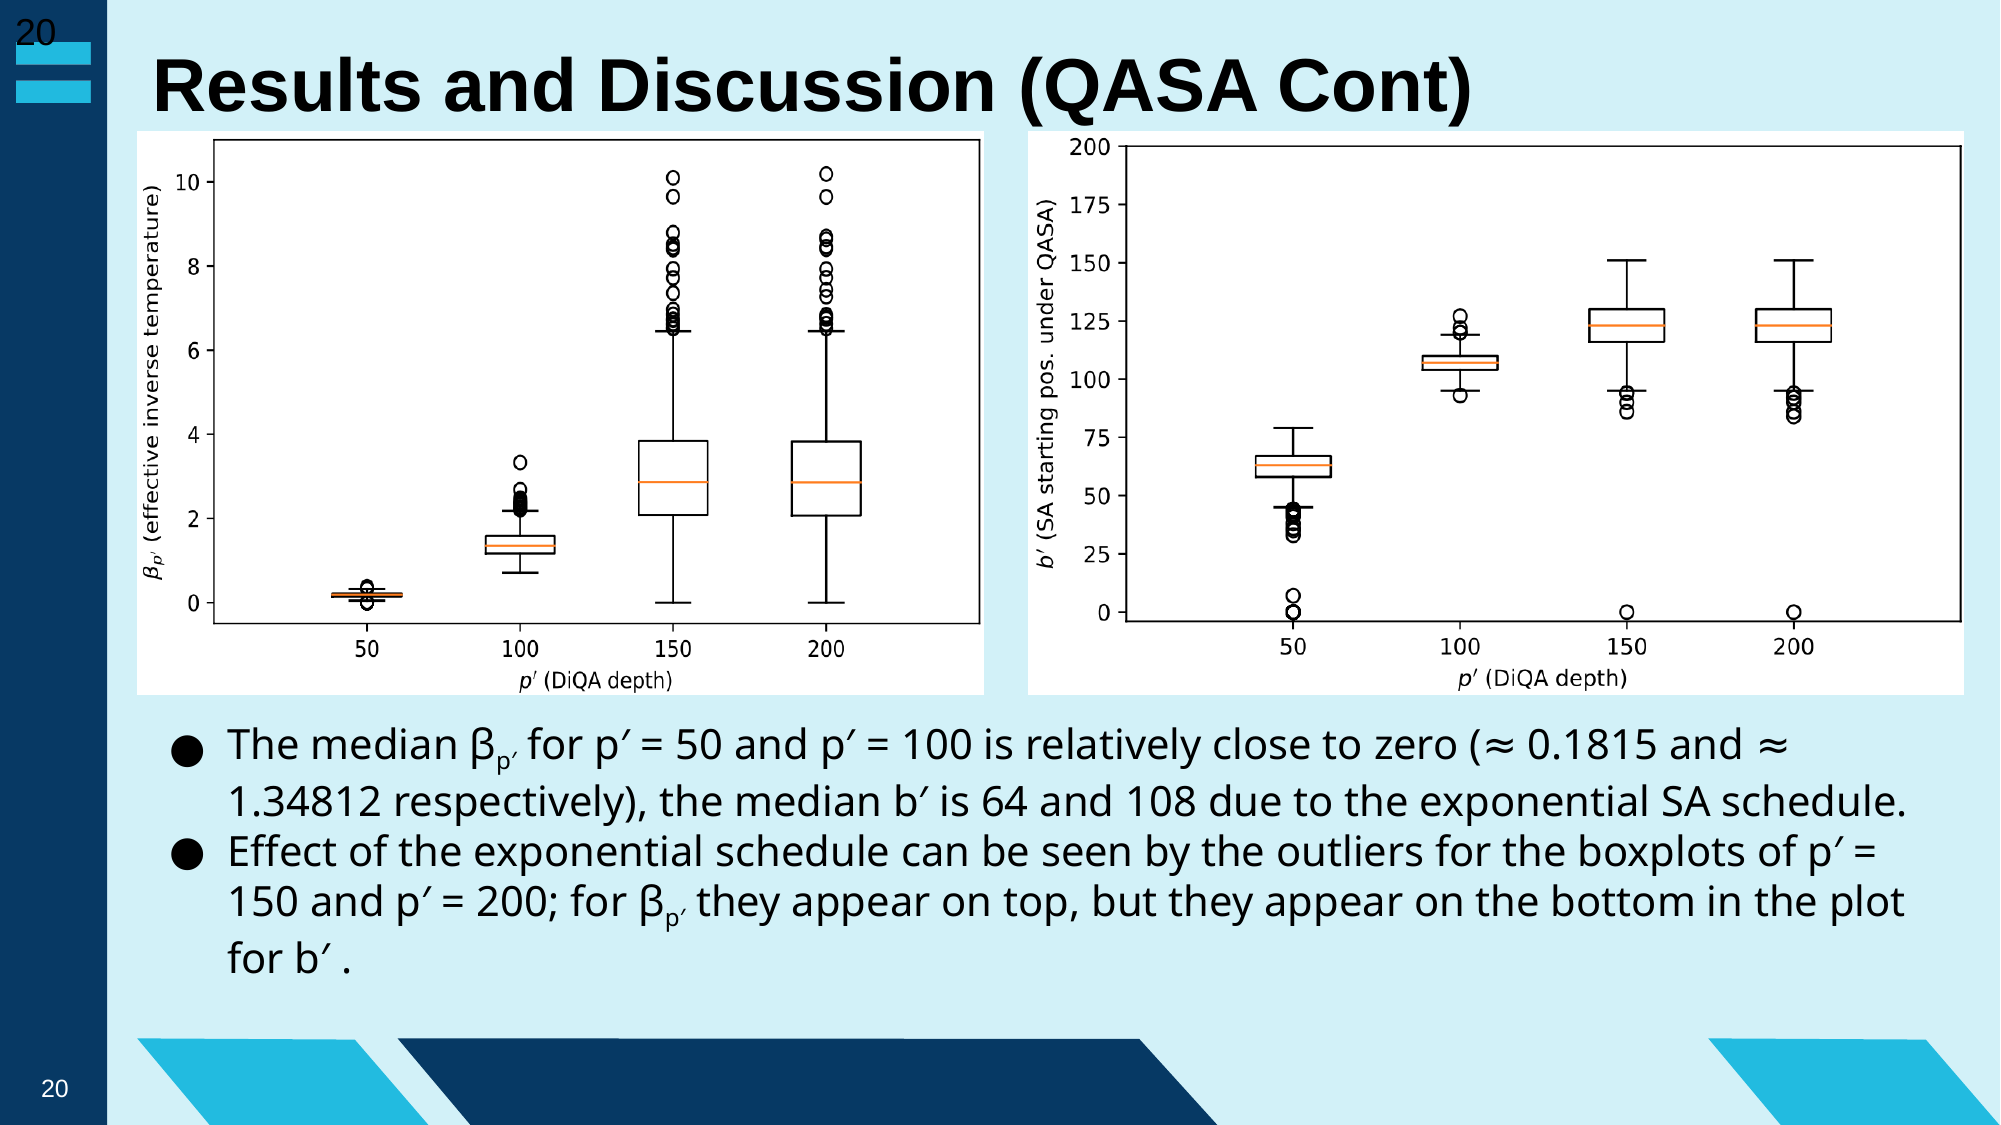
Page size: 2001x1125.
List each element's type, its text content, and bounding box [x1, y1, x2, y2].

picture [1028, 131, 1964, 695]
slide_number ‹#› [0, 0, 493, 493]
picture [137, 131, 984, 695]
list The median βp′ for p′ = 50 and p′ = 100 is relatively close to zero (≈ 0.1815 and ≈ 1.34812 respectively), the median b′ is 64 and 108 due to the exponential SA schedule. Effect of the exponential schedule can be seen by the outliers for the boxplots of p′ = 150 and p′ = 200; for βp′ they appear on top, but they appear on the bottom in the plot for b′ . [137, 710, 1964, 1014]
title Results and Discussion (QASA Cont) [493, 29, 1686, 132]
